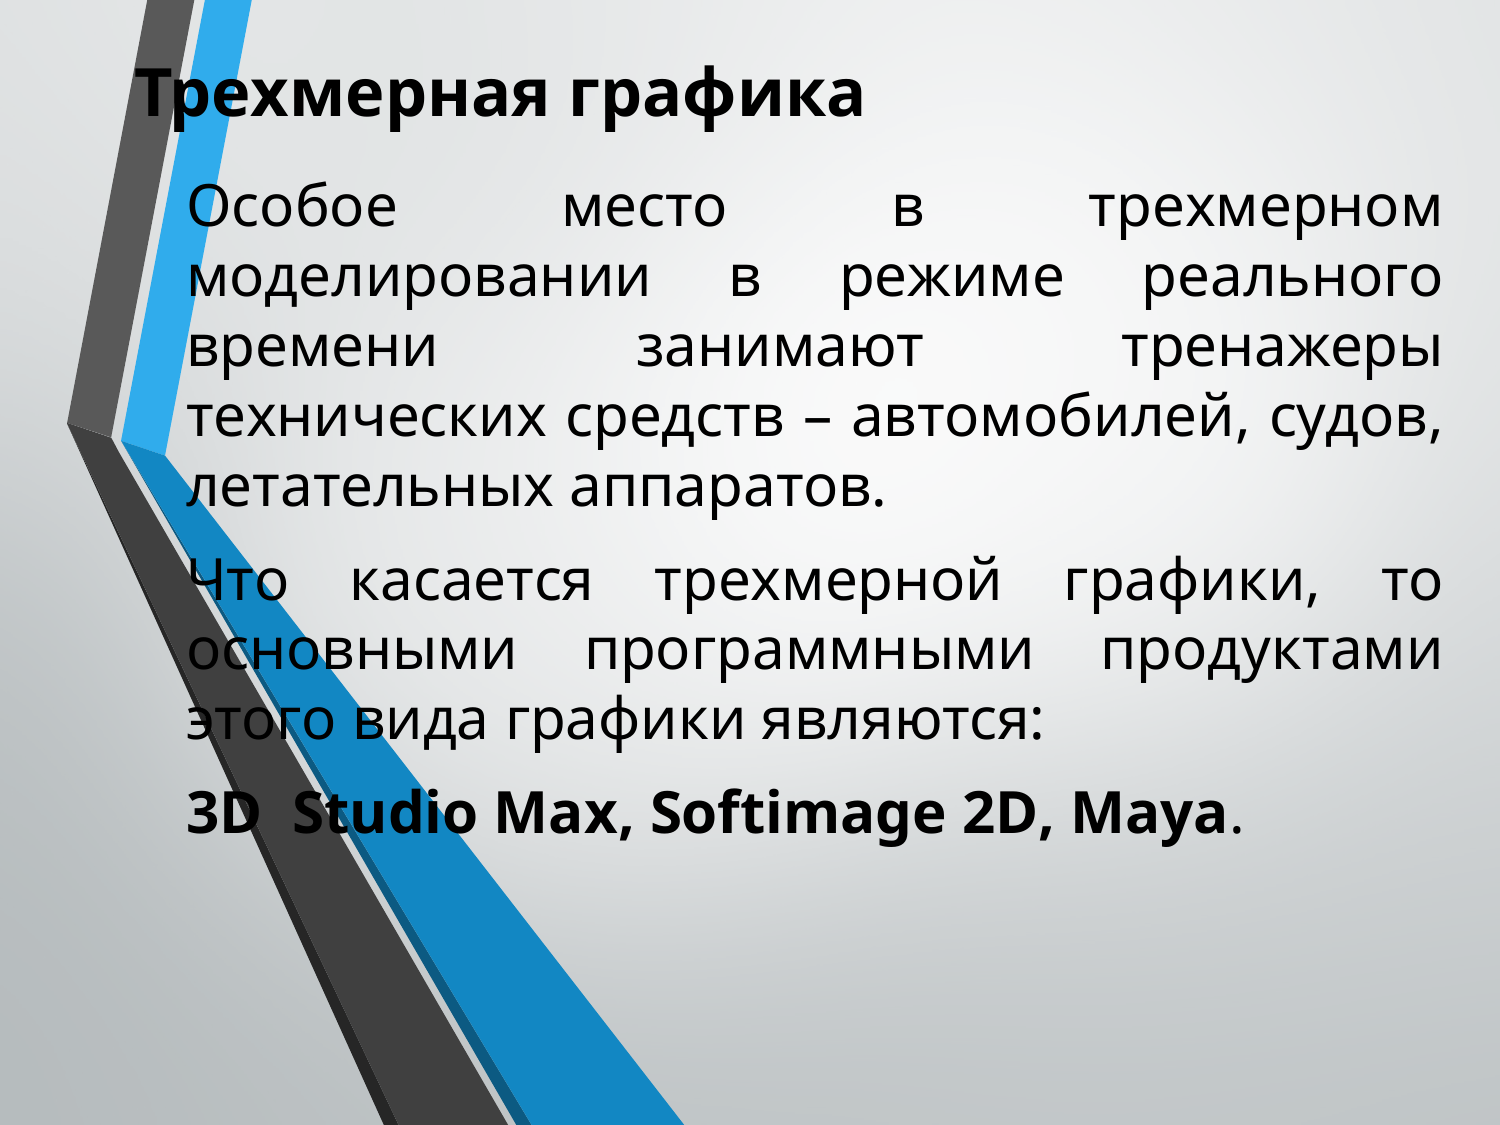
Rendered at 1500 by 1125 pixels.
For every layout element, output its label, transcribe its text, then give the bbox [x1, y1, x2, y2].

text_box Трехмерная графика [119, 42, 882, 138]
subtitle Особое место в трехмерном моделировании в режиме реального времени занимают тренажеры технических средств – автомобилей, судов, летательных аппаратов. Что касается трехмерной графики, то основными программными продуктами этого вида графики являются: 3D Studio Max, Softimage 2D, Maya. [171, 160, 1459, 1059]
